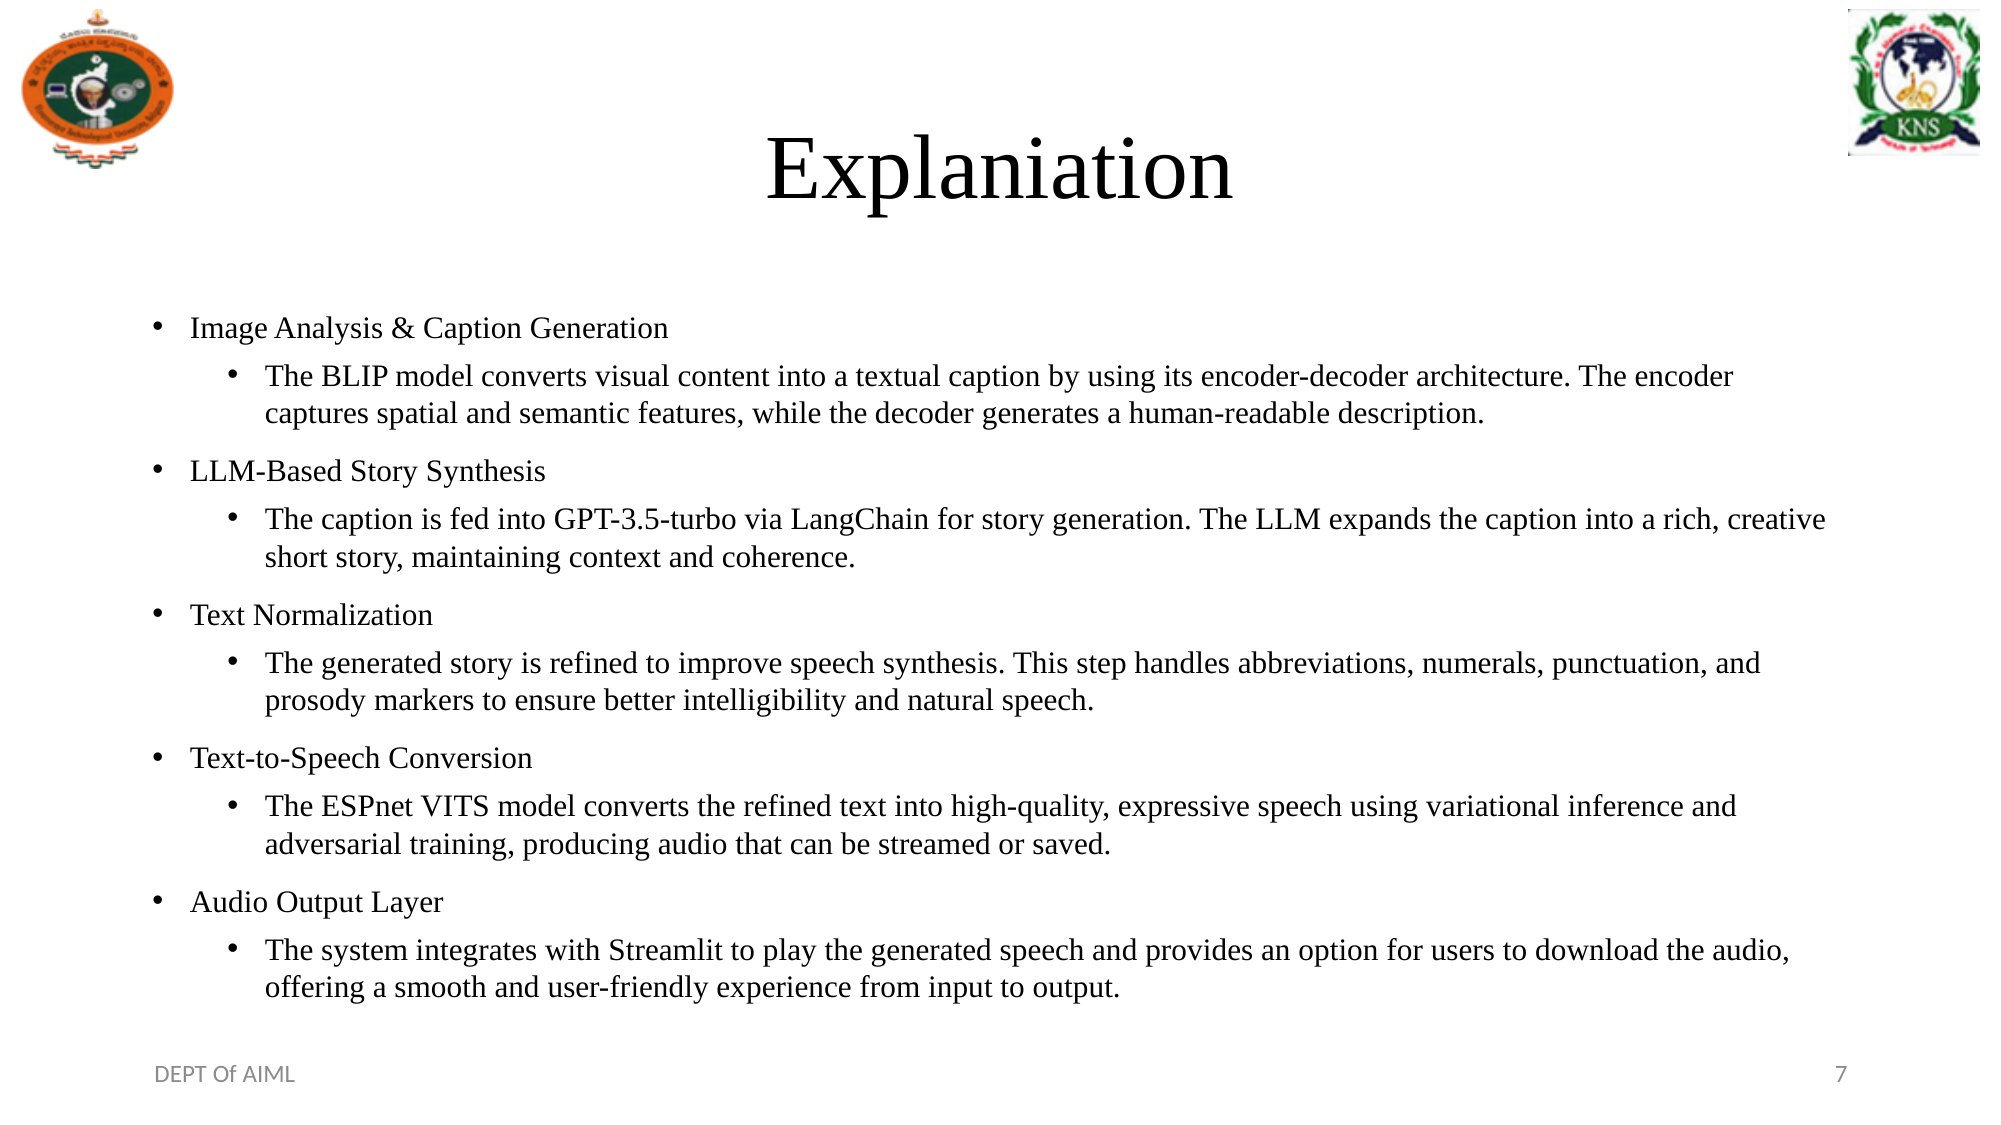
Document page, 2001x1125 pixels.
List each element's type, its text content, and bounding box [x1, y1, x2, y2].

title Explaniation [137, 59, 1863, 278]
list Image Analysis & Caption Generation The BLIP model converts visual content into a textual caption by using its encoder-decoder architecture. The encoder captures spatial and semantic features, while the decoder generates a human-readable description. LLM-Based Story Synthesis The caption is fed into GPT-3.5-turbo via LangChain for story generation. The LLM expands the caption into a rich, creative short story, maintaining context and coherence. Text Normalization The generated story is refined to improve speech synthesis. This step handles abbreviations, numerals, punctuation, and prosody markers to ensure better intelligibility and natural speech. Text-to-Speech Conversion The ESPnet VITS model converts the refined text into high-quality, expressive speech using variational inference and adversarial training, producing audio that can be streamed or saved. Audio Output Layer The system integrates with Streamlit to play the generated speech and provides an option for users to download the audio, offering a smooth and user-friendly experience from input to output. [137, 299, 1863, 1014]
picture [1848, 9, 1980, 156]
slide_number 7 [1412, 1042, 1863, 1103]
picture [20, 9, 177, 169]
footer DEPT Of AIML [98, 1042, 352, 1103]
